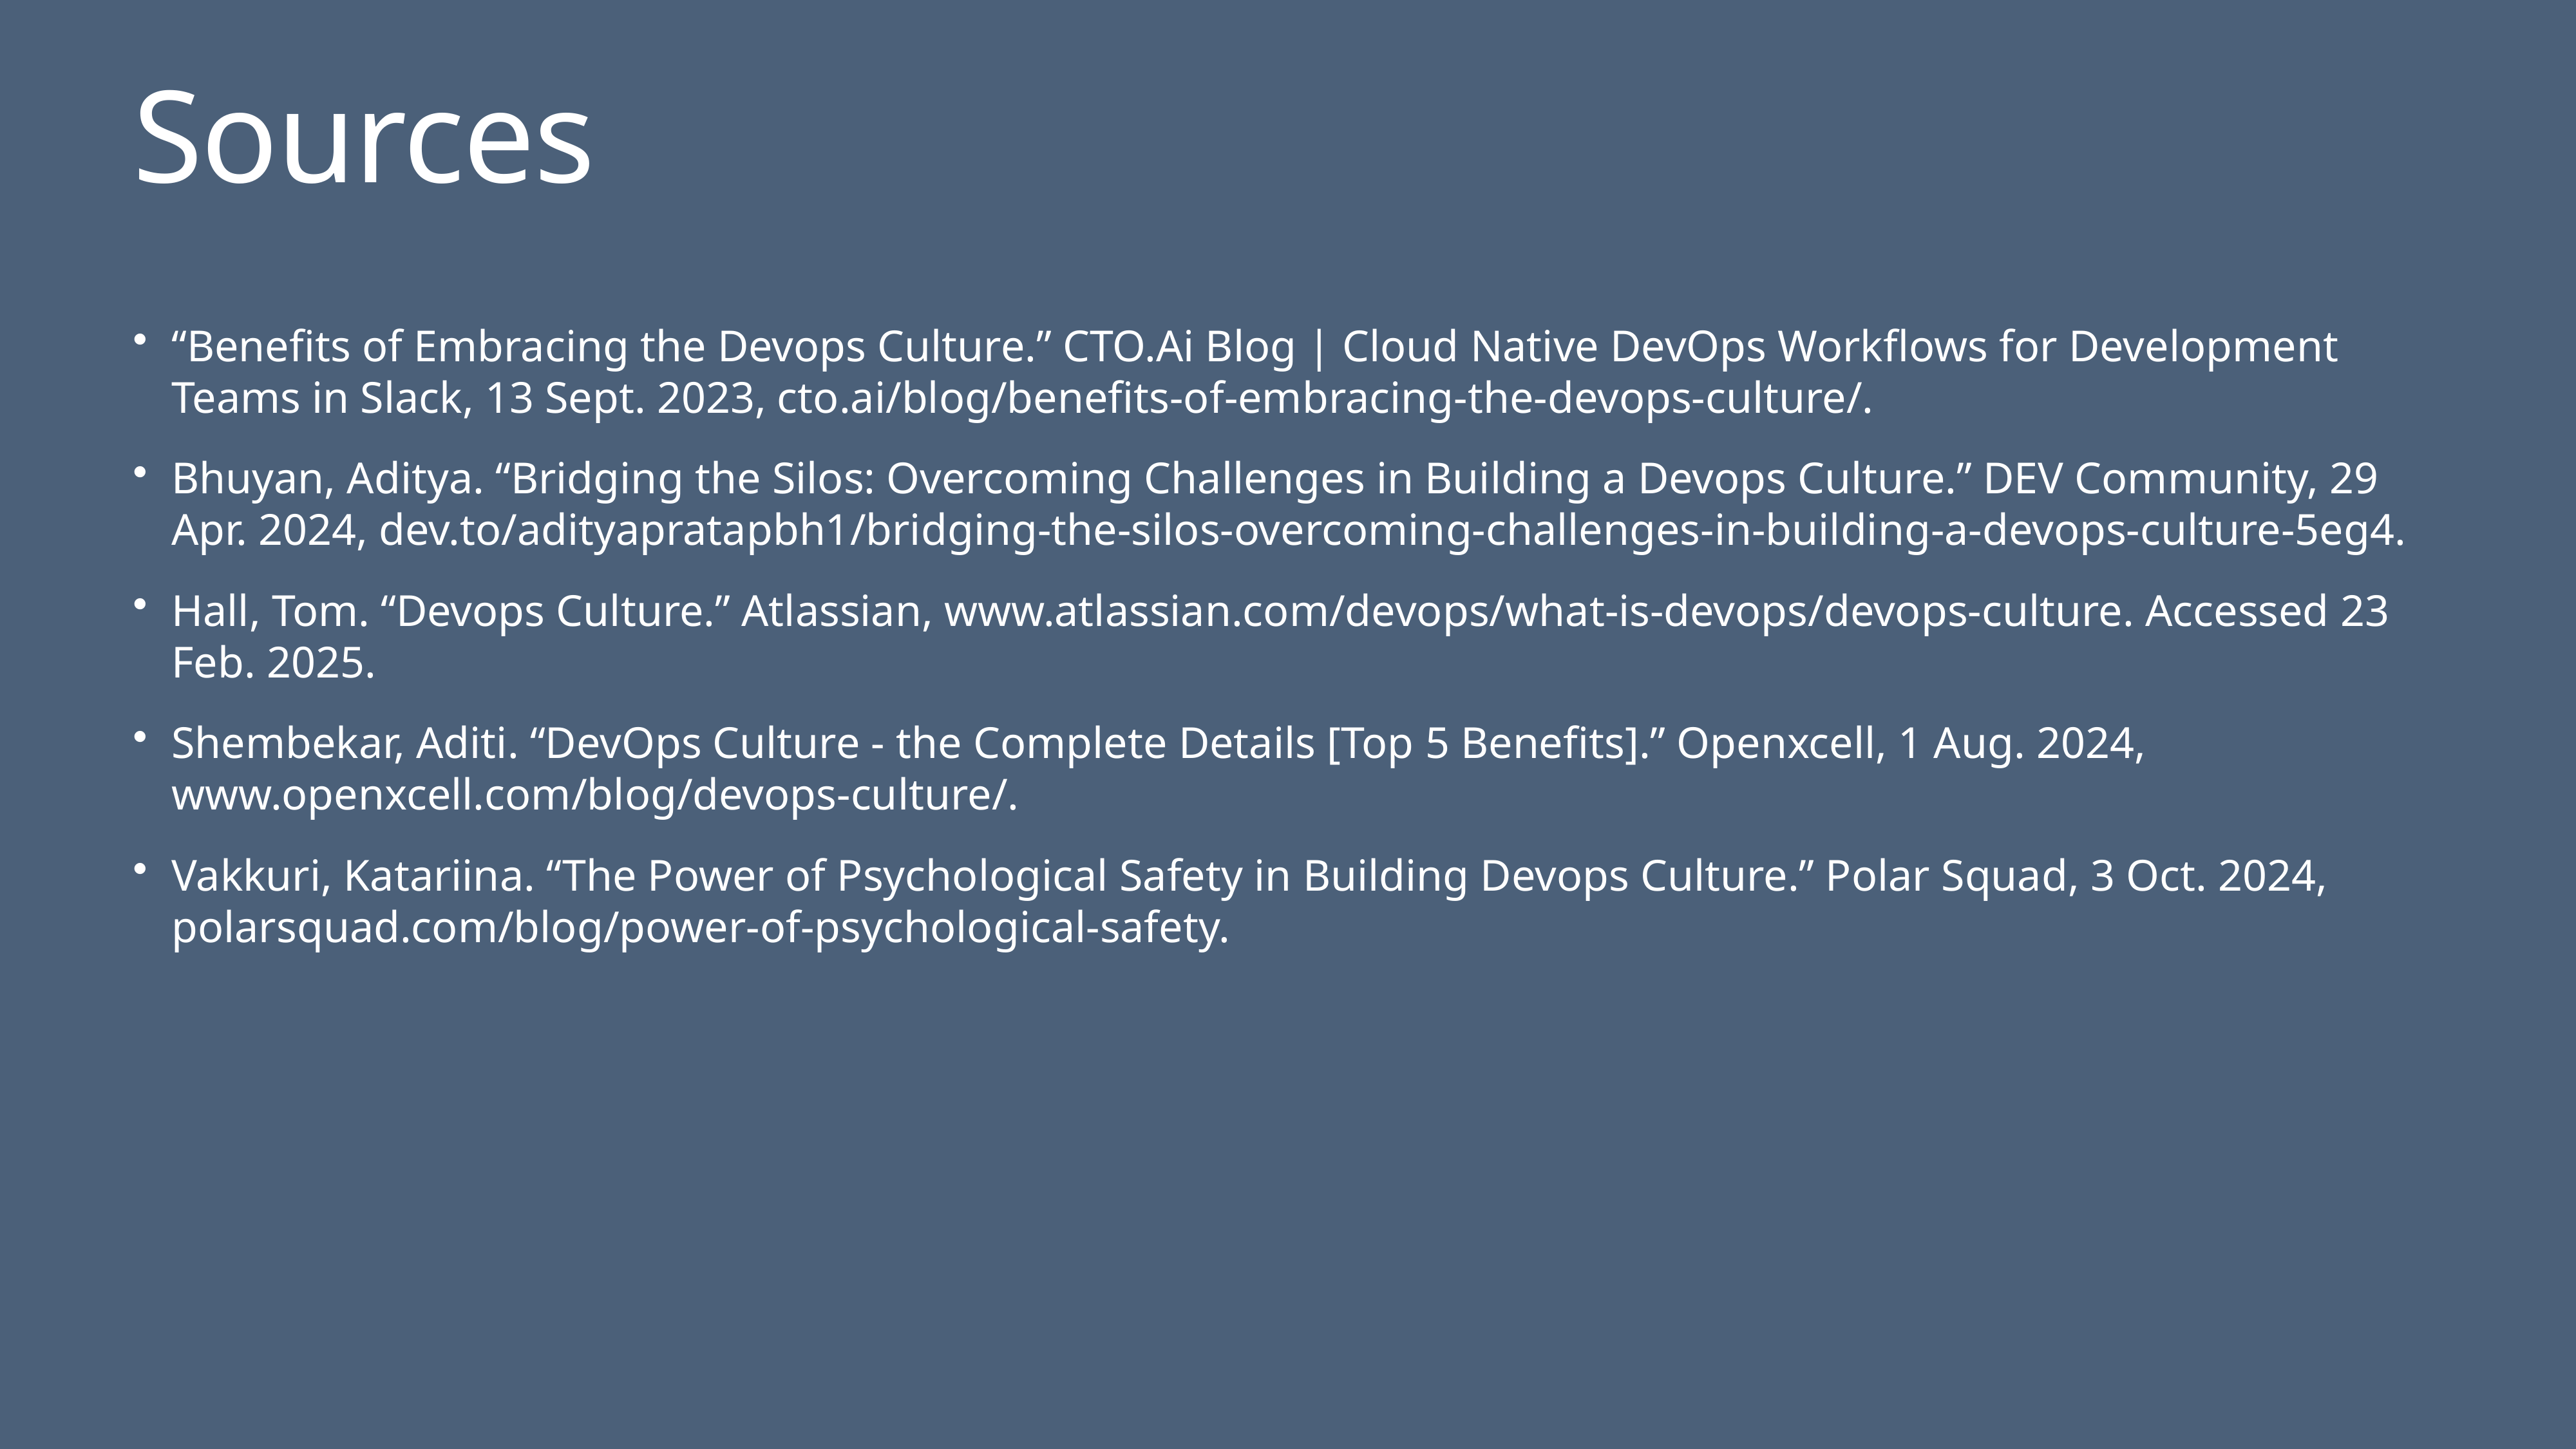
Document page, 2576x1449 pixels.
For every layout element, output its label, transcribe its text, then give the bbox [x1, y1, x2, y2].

list “Benefits of Embracing the Devops Culture.” CTO.Ai Blog | Cloud Native DevOps Workflows for Development Teams in Slack, 13 Sept. 2023, cto.ai/blog/benefits-of-embracing-the-devops-culture/. Bhuyan, Aditya. “Bridging the Silos: Overcoming Challenges in Building a Devops Culture.” DEV Community, 29 Apr. 2024, dev.to/adityapratapbh1/bridging-the-silos-overcoming-challenges-in-building-a-devops-culture-5eg4. Hall, Tom. “Devops Culture.” Atlassian, www.atlassian.com/devops/what-is-devops/devops-culture. Accessed 23 Feb. 2025. Shembekar, Aditi. “DevOps Culture - the Complete Details [Top 5 Benefits].” Openxcell, 1 Aug. 2024, www.openxcell.com/blog/devops-culture/. Vakkuri, Katariina. “The Power of Psychological Safety in Building Devops Culture.” Polar Squad, 3 Oct. 2024, polarsquad.com/blog/power-of-psychological-safety. [127, 313, 2449, 1186]
title Sources [127, 66, 2449, 246]
